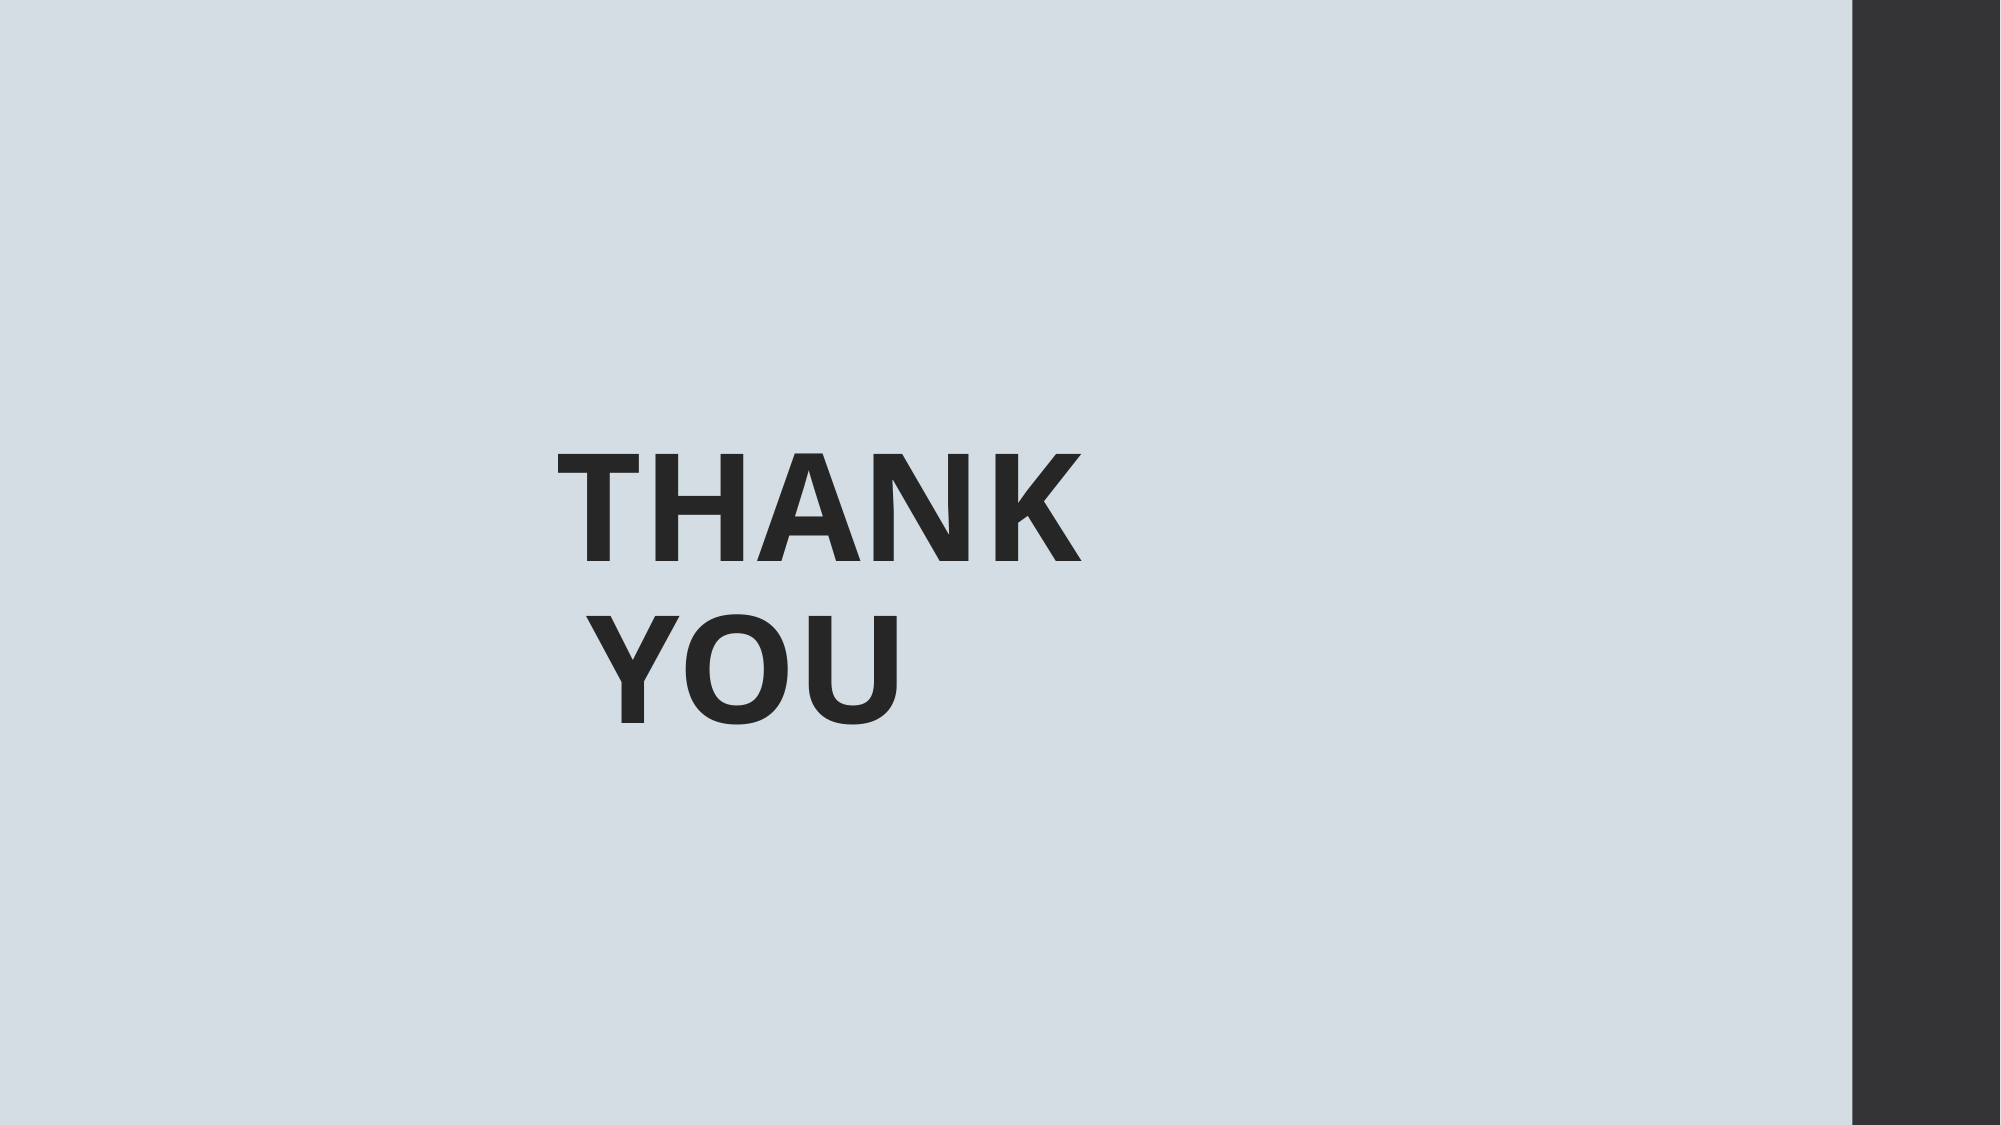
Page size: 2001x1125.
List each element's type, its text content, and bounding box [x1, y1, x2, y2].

list THANK YOU [364, 217, 1410, 860]
